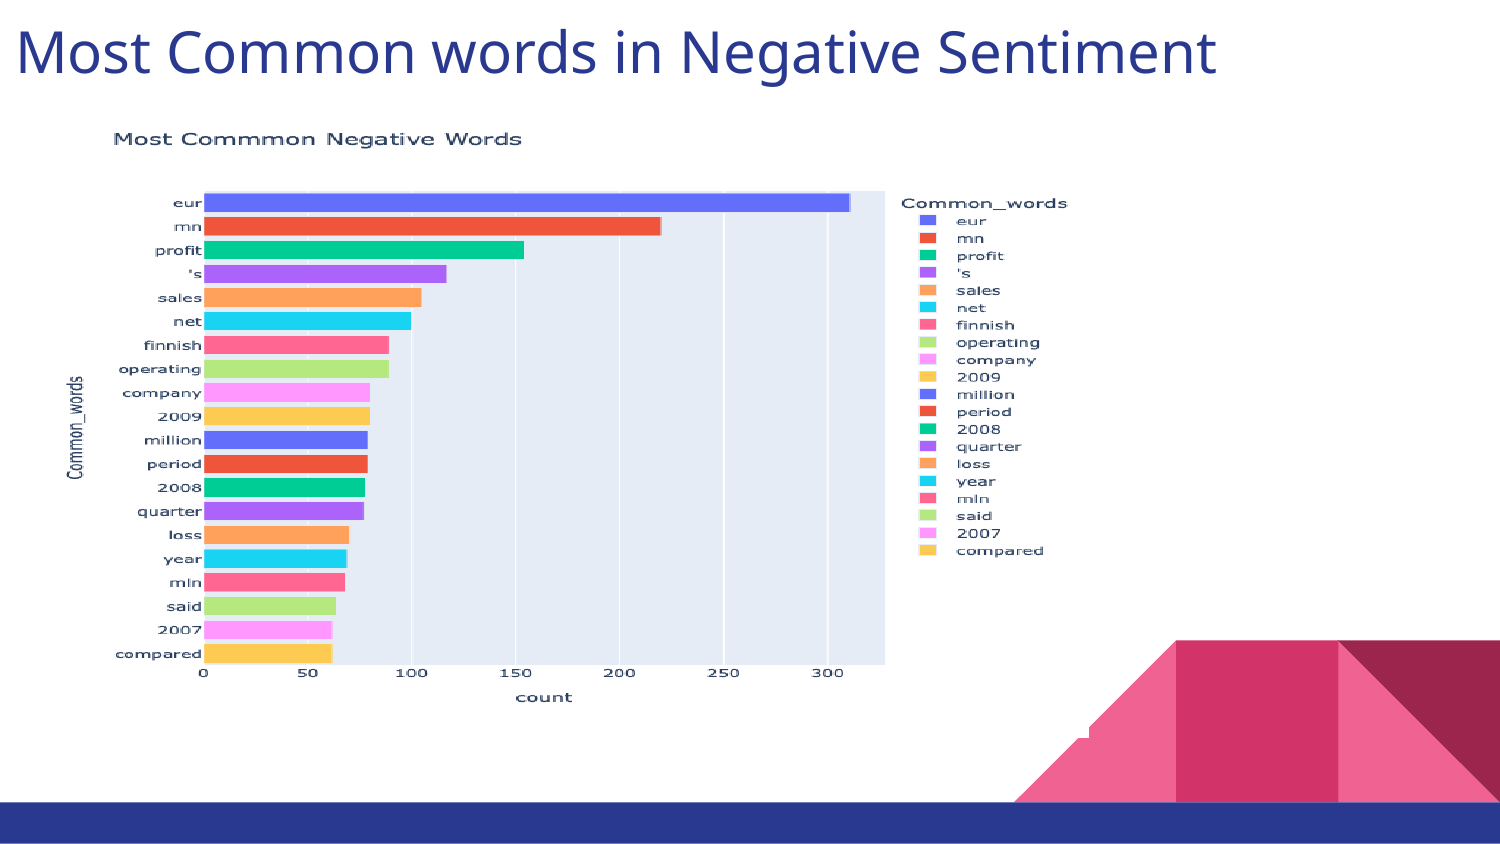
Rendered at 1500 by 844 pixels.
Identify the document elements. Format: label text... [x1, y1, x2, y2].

title Most Common words in Negative Sentiment [0, 0, 1398, 100]
picture [61, 99, 1089, 738]
